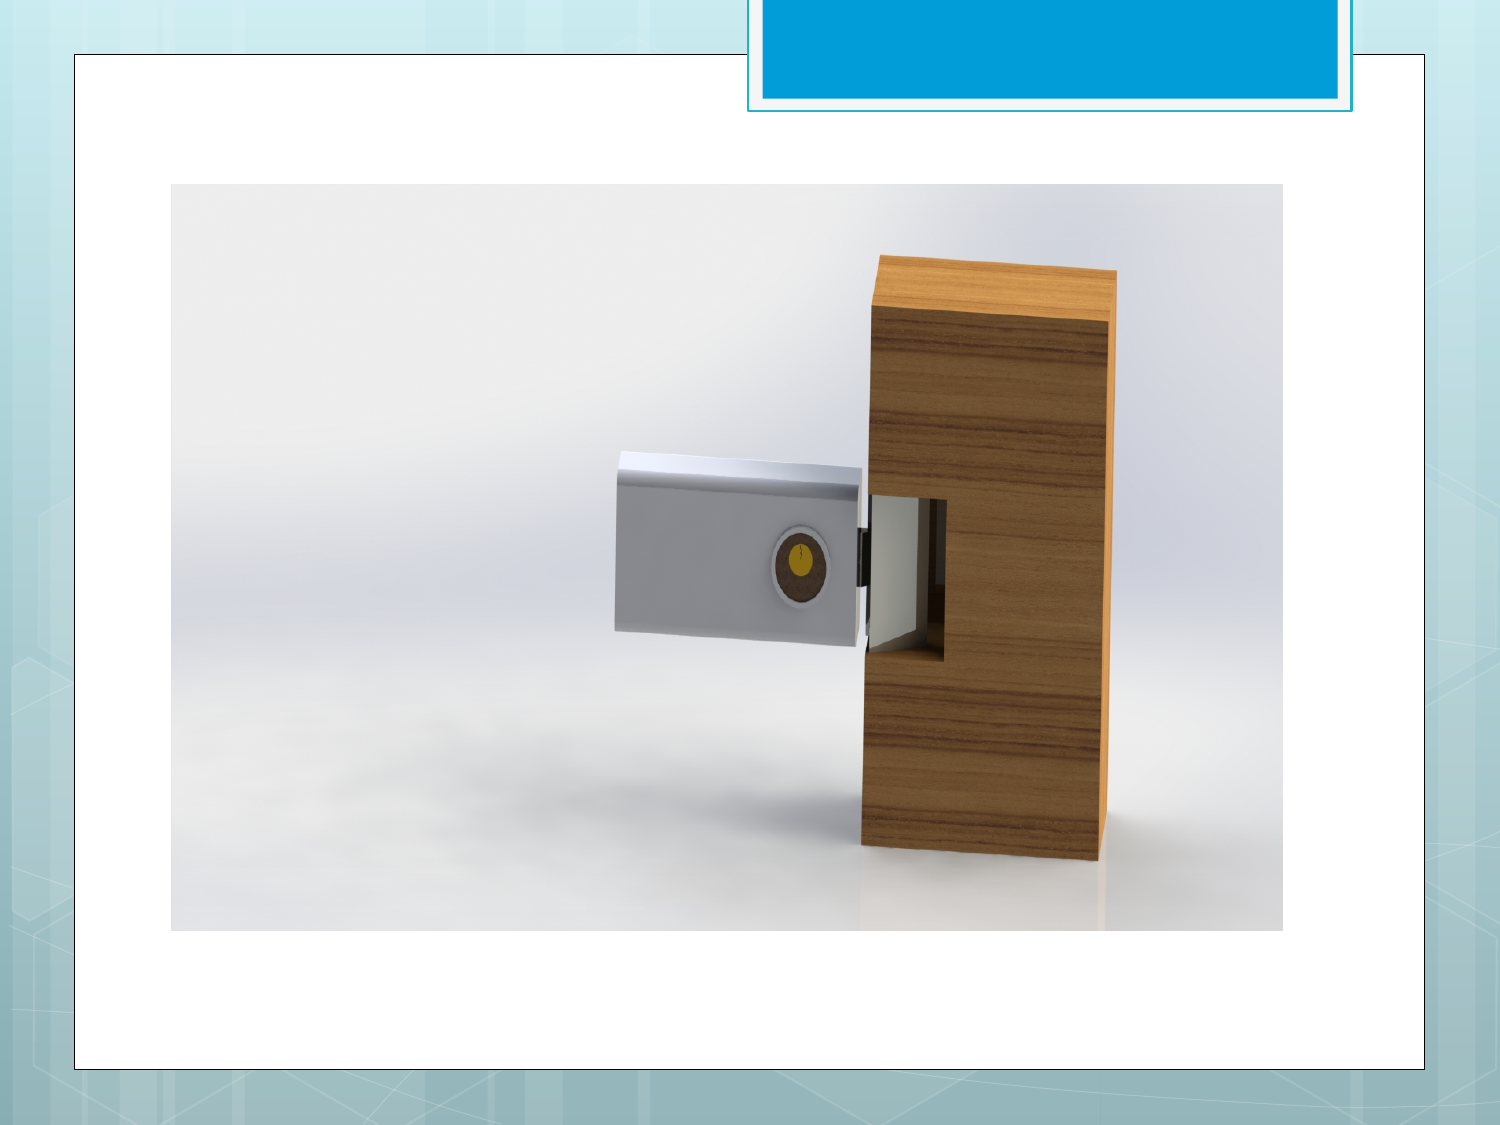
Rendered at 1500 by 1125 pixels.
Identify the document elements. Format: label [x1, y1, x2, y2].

list [170, 184, 1284, 931]
